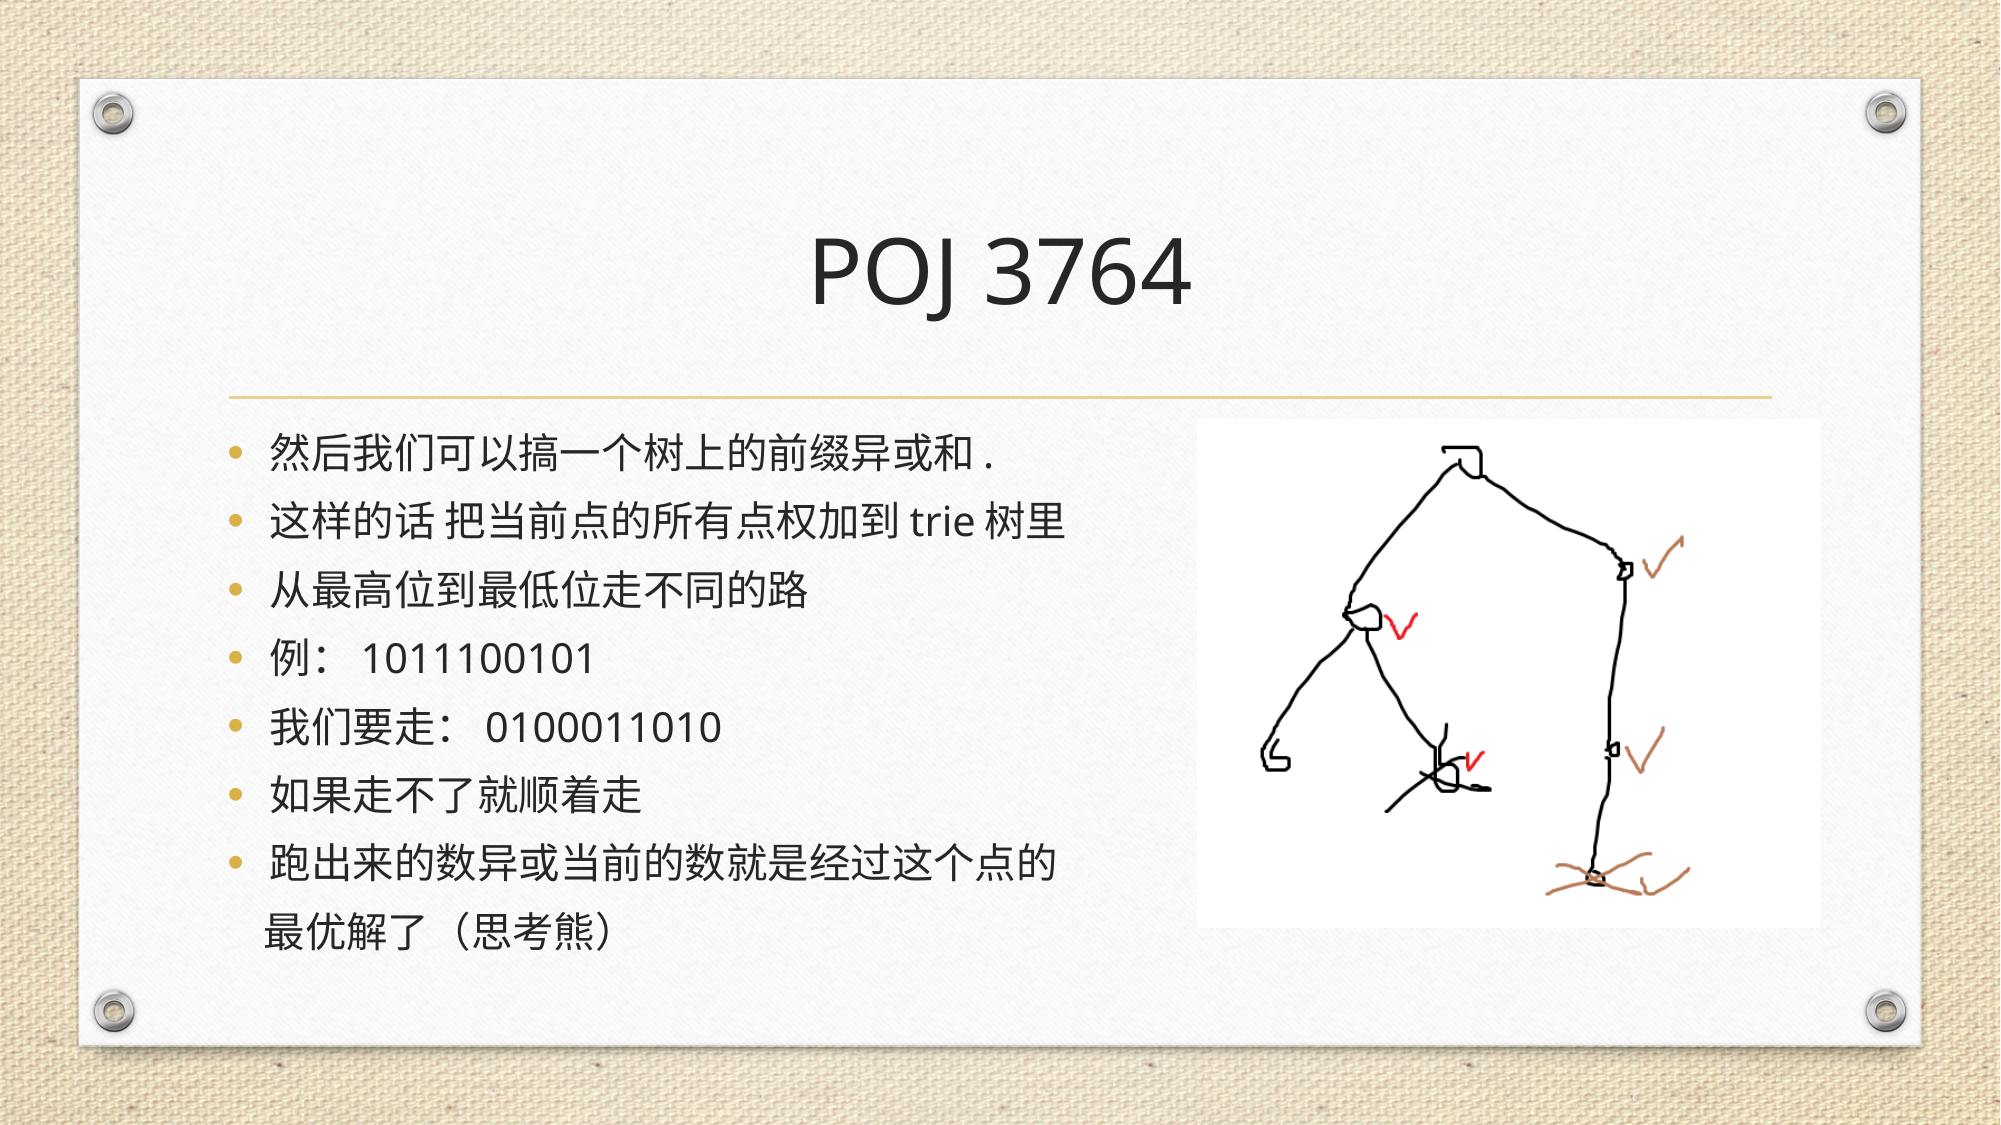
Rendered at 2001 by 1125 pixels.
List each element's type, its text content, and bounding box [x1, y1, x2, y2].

list 然后我们可以搞一个树上的前缀异或和. 这样的话 把当前点的所有点权加到trie树里 从最高位到最低位走不同的路 例：1011100101 我们要走：0100011010 如果走不了就顺着走 跑出来的数异或当前的数就是经过这个点的 最优解了（思考熊） [212, 419, 1788, 964]
picture [0, 0, 2001, 1125]
title POJ 3764 [212, 161, 1788, 375]
